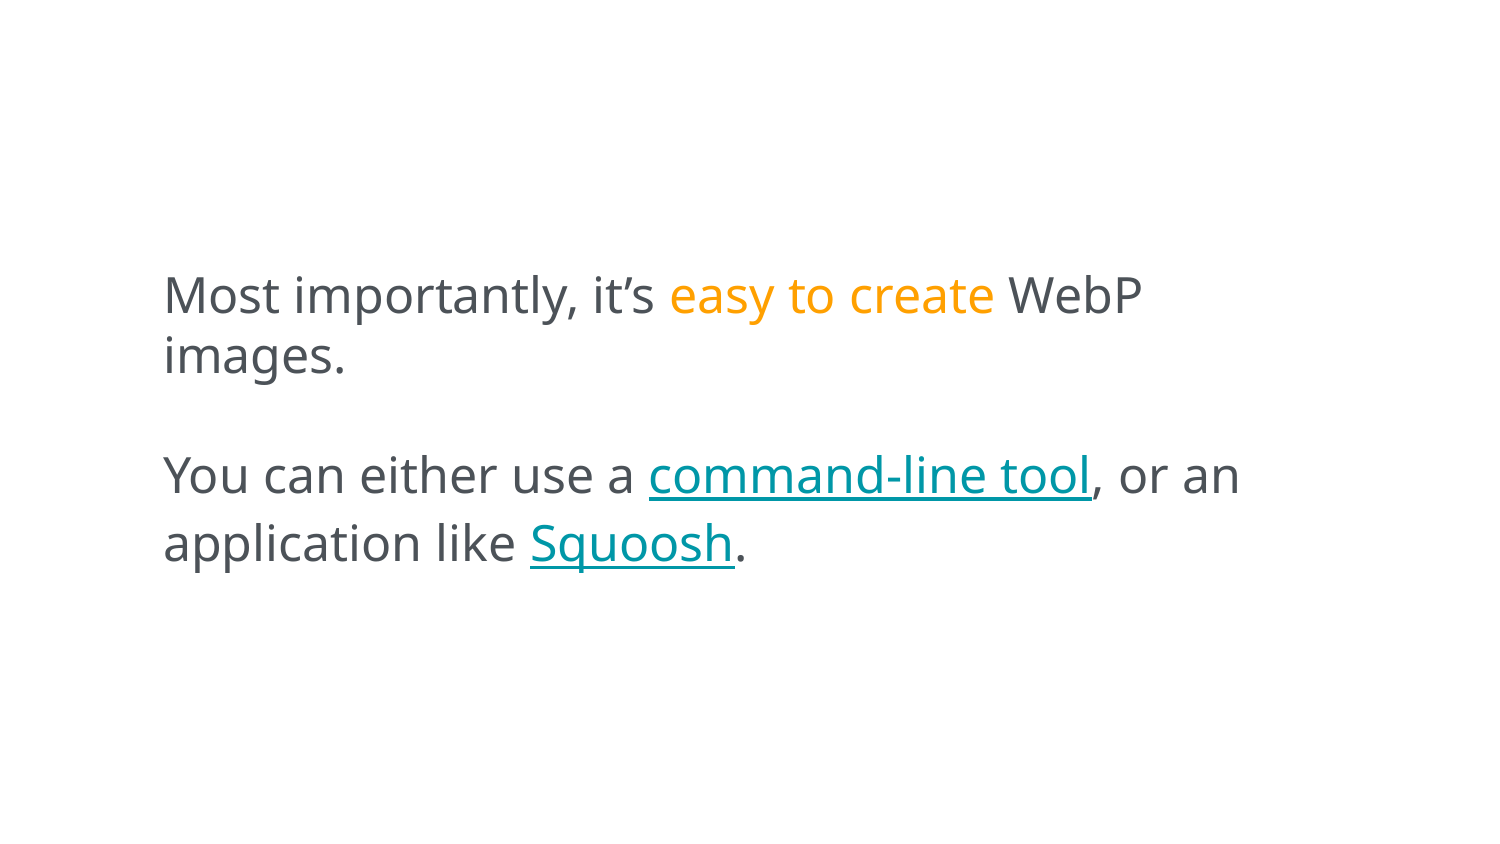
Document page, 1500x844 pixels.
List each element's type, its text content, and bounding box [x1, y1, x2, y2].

text_box Most importantly, it’s easy to create WebP images. You can either use a command-line tool, or an application like Squoosh. [148, 190, 1352, 654]
